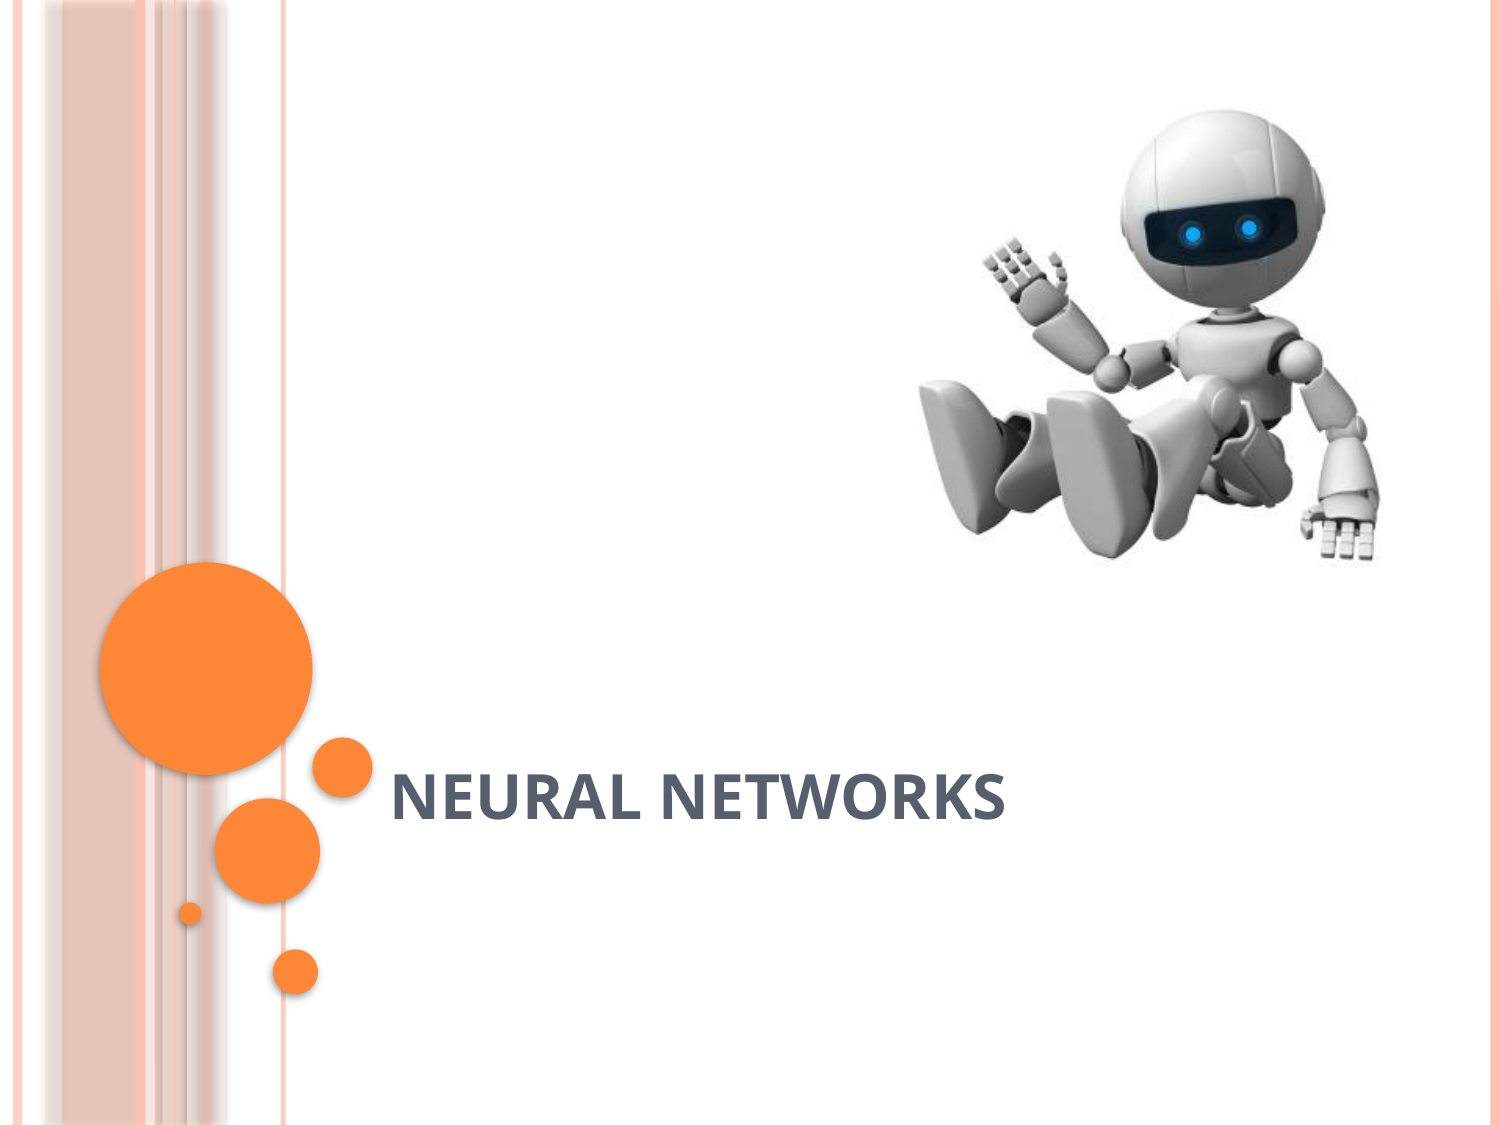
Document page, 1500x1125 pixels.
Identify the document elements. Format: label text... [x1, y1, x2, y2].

title Neural Networks [375, 603, 1388, 915]
picture [855, 42, 1443, 630]
